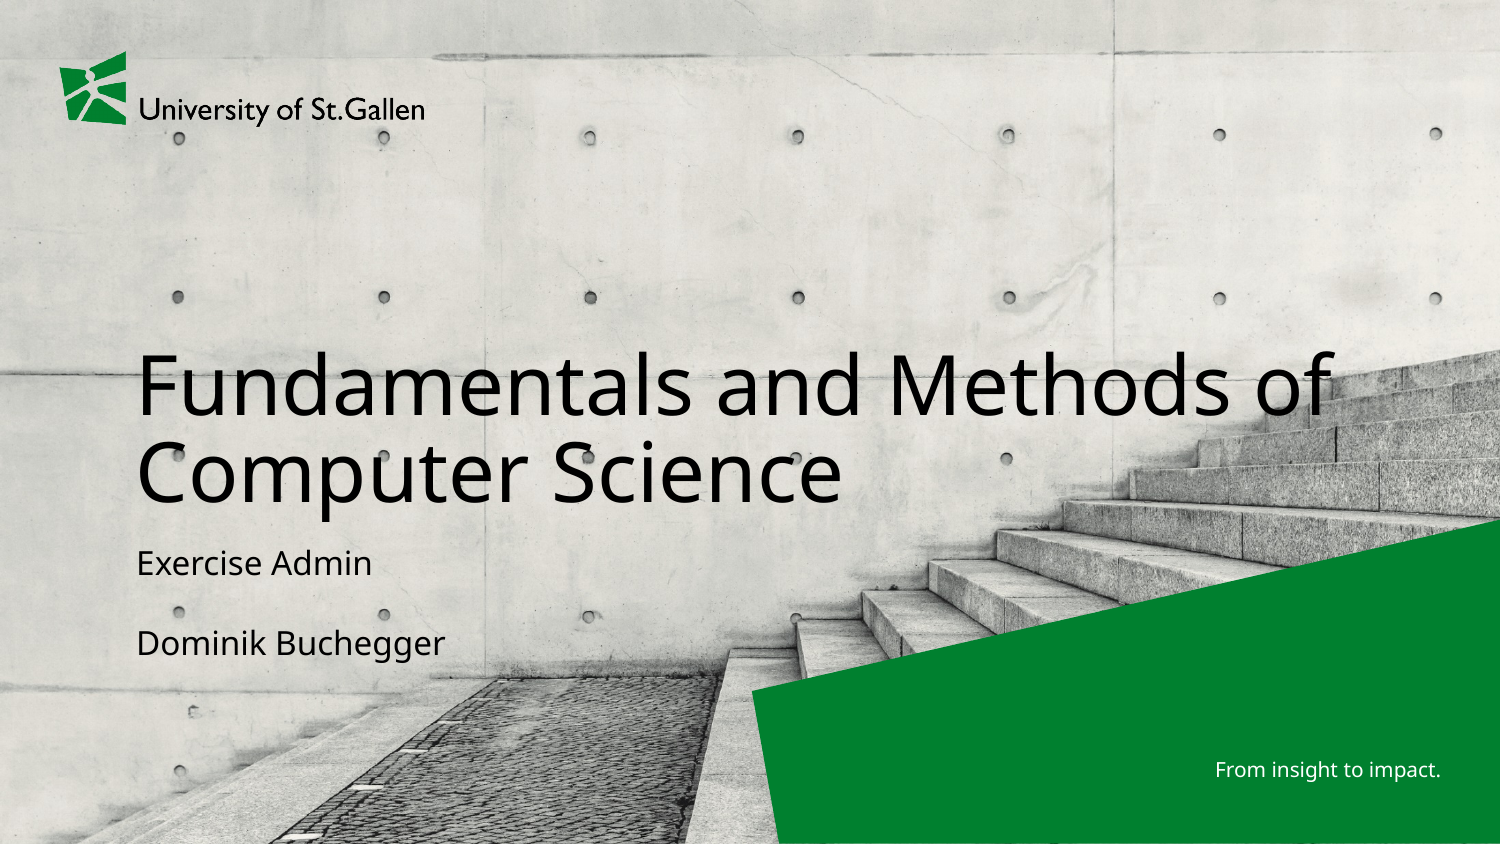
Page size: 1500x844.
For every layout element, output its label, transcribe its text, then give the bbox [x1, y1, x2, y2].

picture [0, 0, 1500, 844]
title Fundamentals and Methods of Computer Science [135, 212, 1470, 520]
list Exercise Admin Dominik Buchegger [136, 542, 736, 735]
